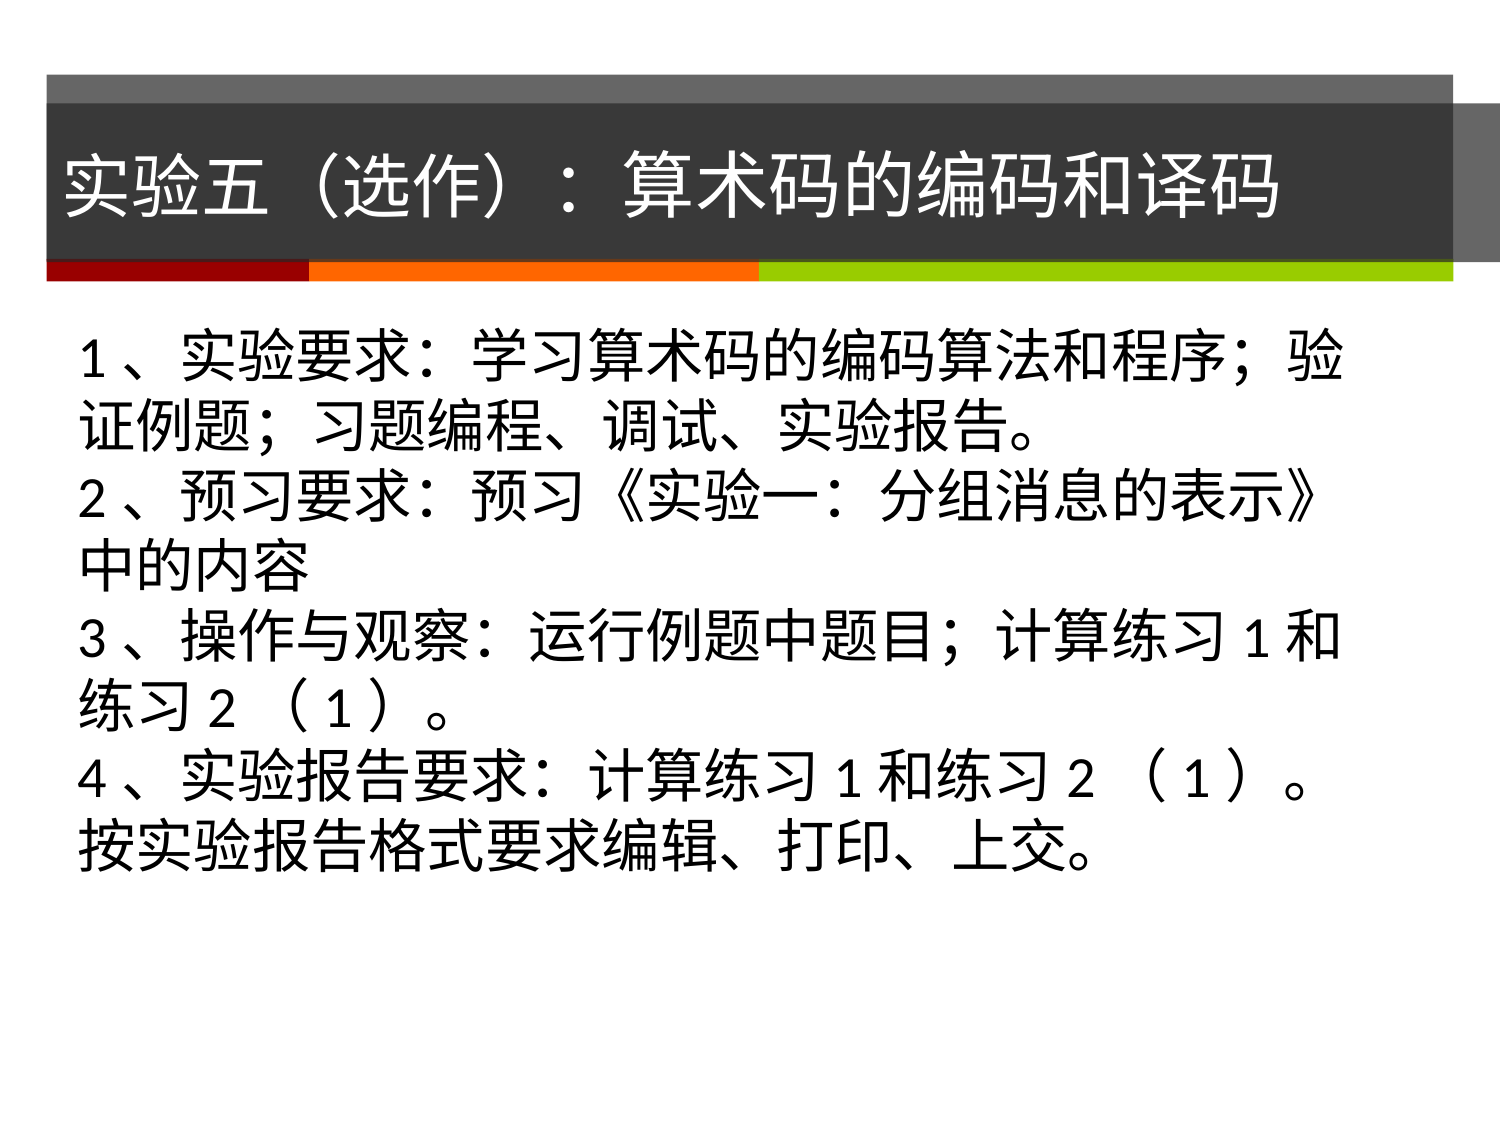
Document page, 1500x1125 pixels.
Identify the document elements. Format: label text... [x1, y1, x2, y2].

text_box 1、实验要求：学习算术码的编码算法和程序；验证例题；习题编程、调试、实验报告。 2、预习要求：预习《实验一：分组消息的表示》中的内容 3、操作与观察：运行例题中题目；计算练习1和练习2（1）。 4、实验报告要求：计算练习1和练习2（1）。按实验报告格式要求编辑、打印、上交。 [62, 311, 1401, 887]
title 实验五（选作）：算术码的编码和译码 [46, 103, 1500, 263]
